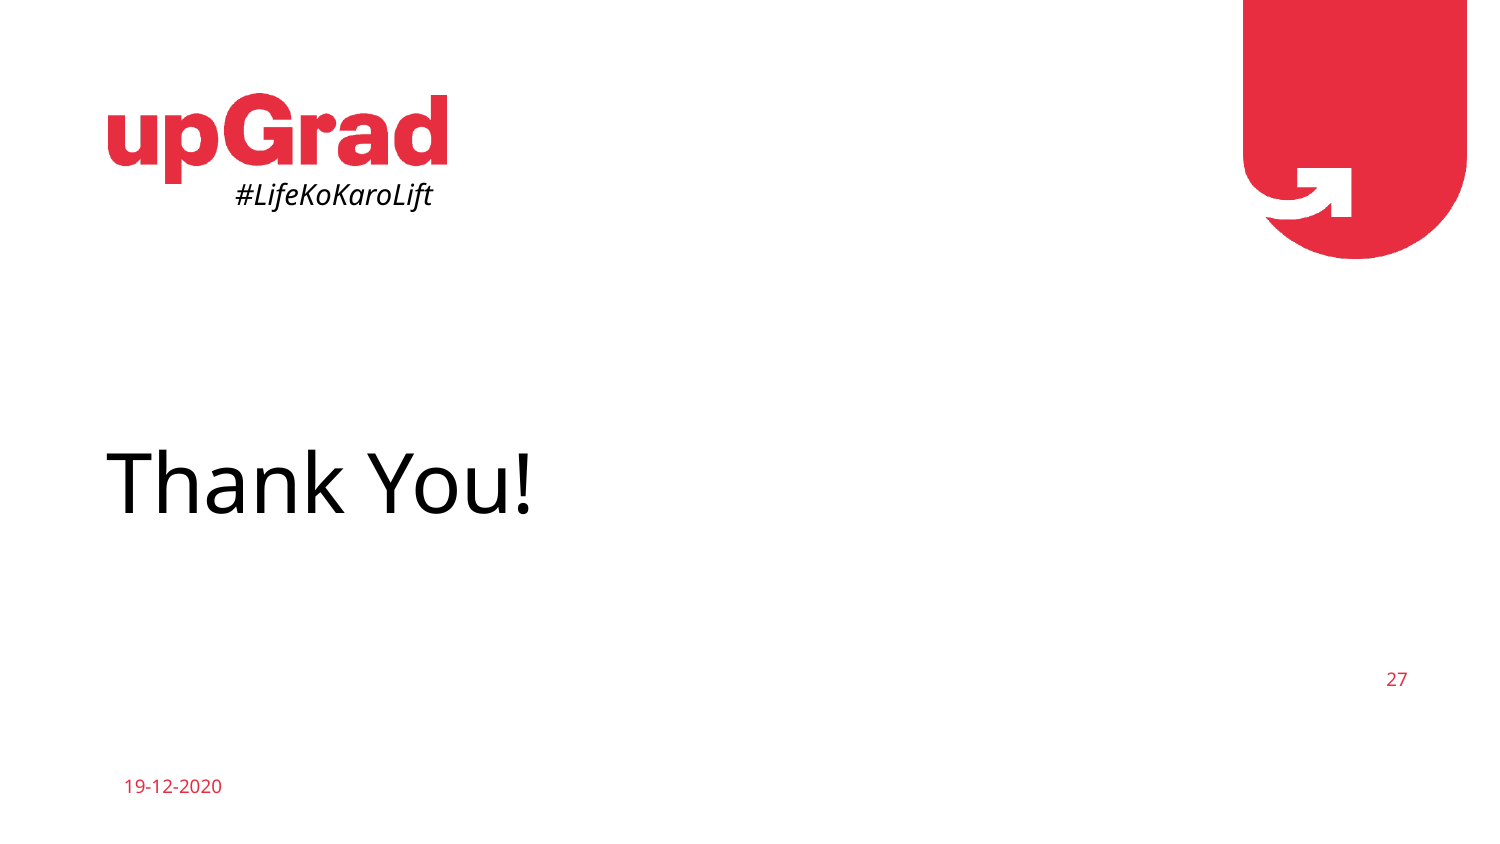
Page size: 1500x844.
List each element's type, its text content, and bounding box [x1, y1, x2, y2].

picture [108, 93, 447, 184]
picture [1243, 0, 1467, 259]
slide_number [108, 763, 447, 809]
slide_number ‹#› [1085, 658, 1423, 704]
text_box #LifeKoKaroLift [189, 117, 462, 333]
text_box Thank You! [91, 346, 1223, 540]
